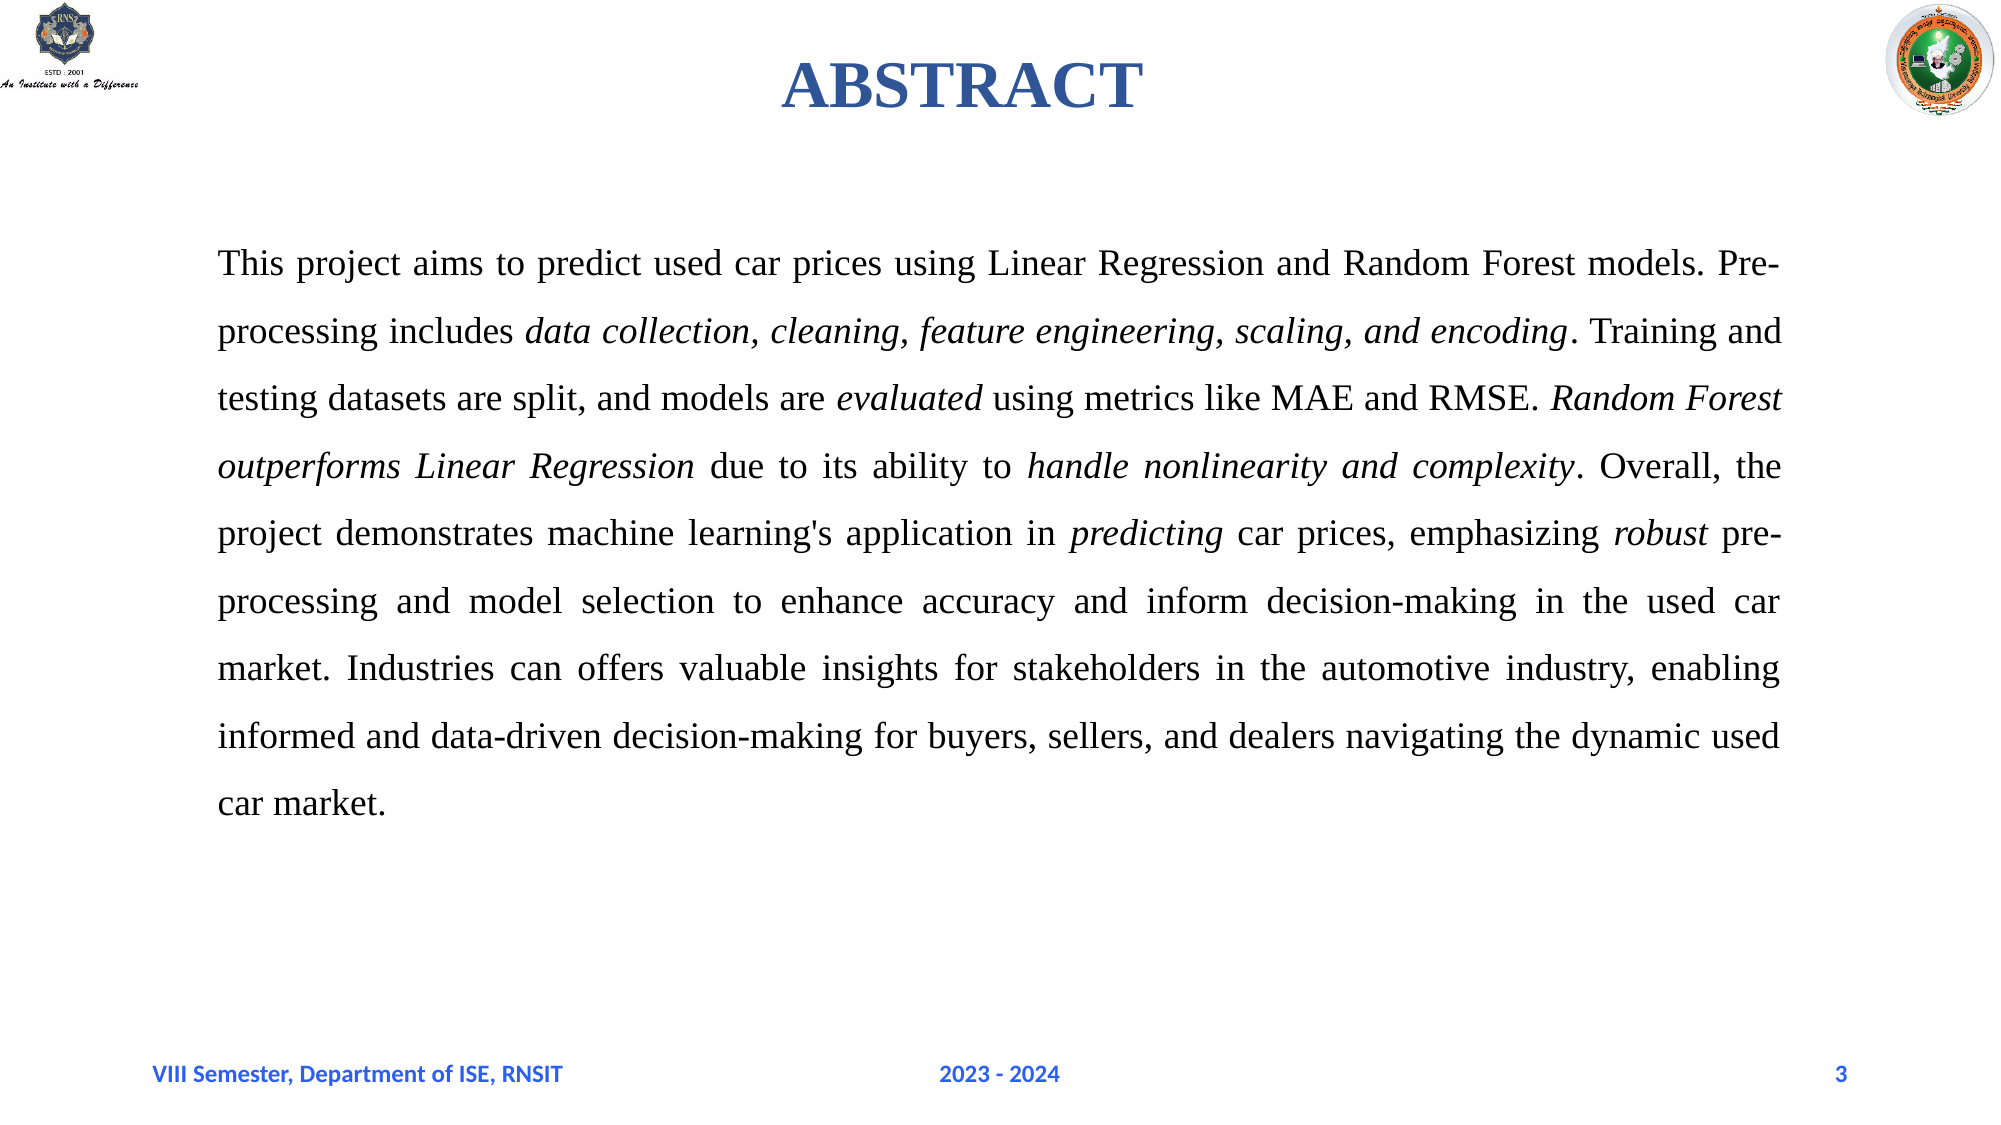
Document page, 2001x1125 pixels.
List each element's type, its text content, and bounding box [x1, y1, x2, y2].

list This project aims to predict used car prices using Linear Regression and Random Forest models. Pre-processing includes data collection, cleaning, feature engineering, scaling, and encoding. Training and testing datasets are split, and models are evaluated using metrics like MAE and RMSE. Random Forest outperforms Linear Regression due to its ability to handle nonlinearity and complexity. Overall, the project demonstrates machine learning's application in predicting car prices, emphasizing robust pre-processing and model selection to enhance accuracy and inform decision-making in the used car market. Industries can offers valuable insights for stakeholders in the automotive industry, enabling informed and data-driven decision-making for buyers, sellers, and dealers navigating the dynamic used car market. [202, 208, 1798, 962]
picture [1882, 2, 1997, 117]
title ABSTRACT [350, 42, 1576, 208]
picture [0, 0, 138, 90]
slide_number 3 [1412, 1042, 1863, 1103]
footer 2023 - 2024 [662, 1042, 1338, 1103]
slide_number VIII Semester, Department of ISE, RNSIT [137, 1042, 662, 1103]
